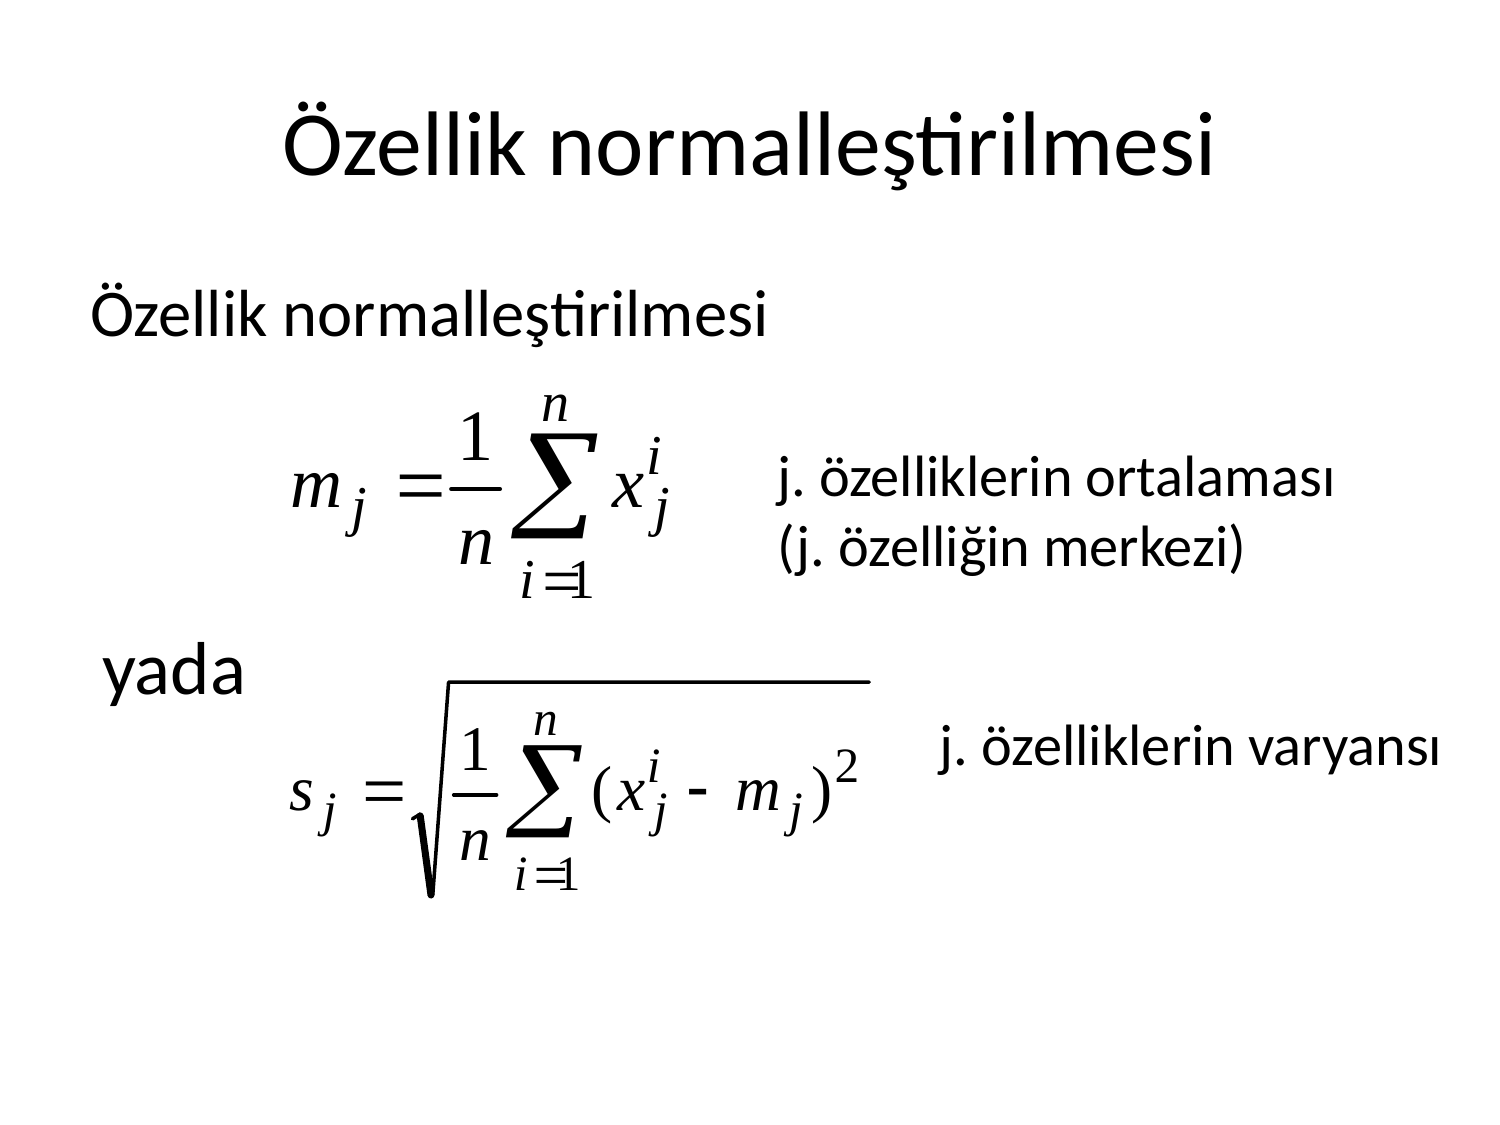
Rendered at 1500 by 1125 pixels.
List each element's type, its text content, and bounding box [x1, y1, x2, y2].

text_box j. özelliklerin varyansı [924, 699, 1475, 785]
title Özellik normalleştirilmesi [75, 45, 1425, 233]
text_box j. özelliklerin ortalaması (j. özelliğin merkezi) [762, 430, 1450, 586]
list Özellik normalleştirilmesi [75, 262, 1425, 1005]
text_box yada [87, 612, 263, 718]
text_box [274, 362, 701, 620]
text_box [274, 662, 888, 917]
